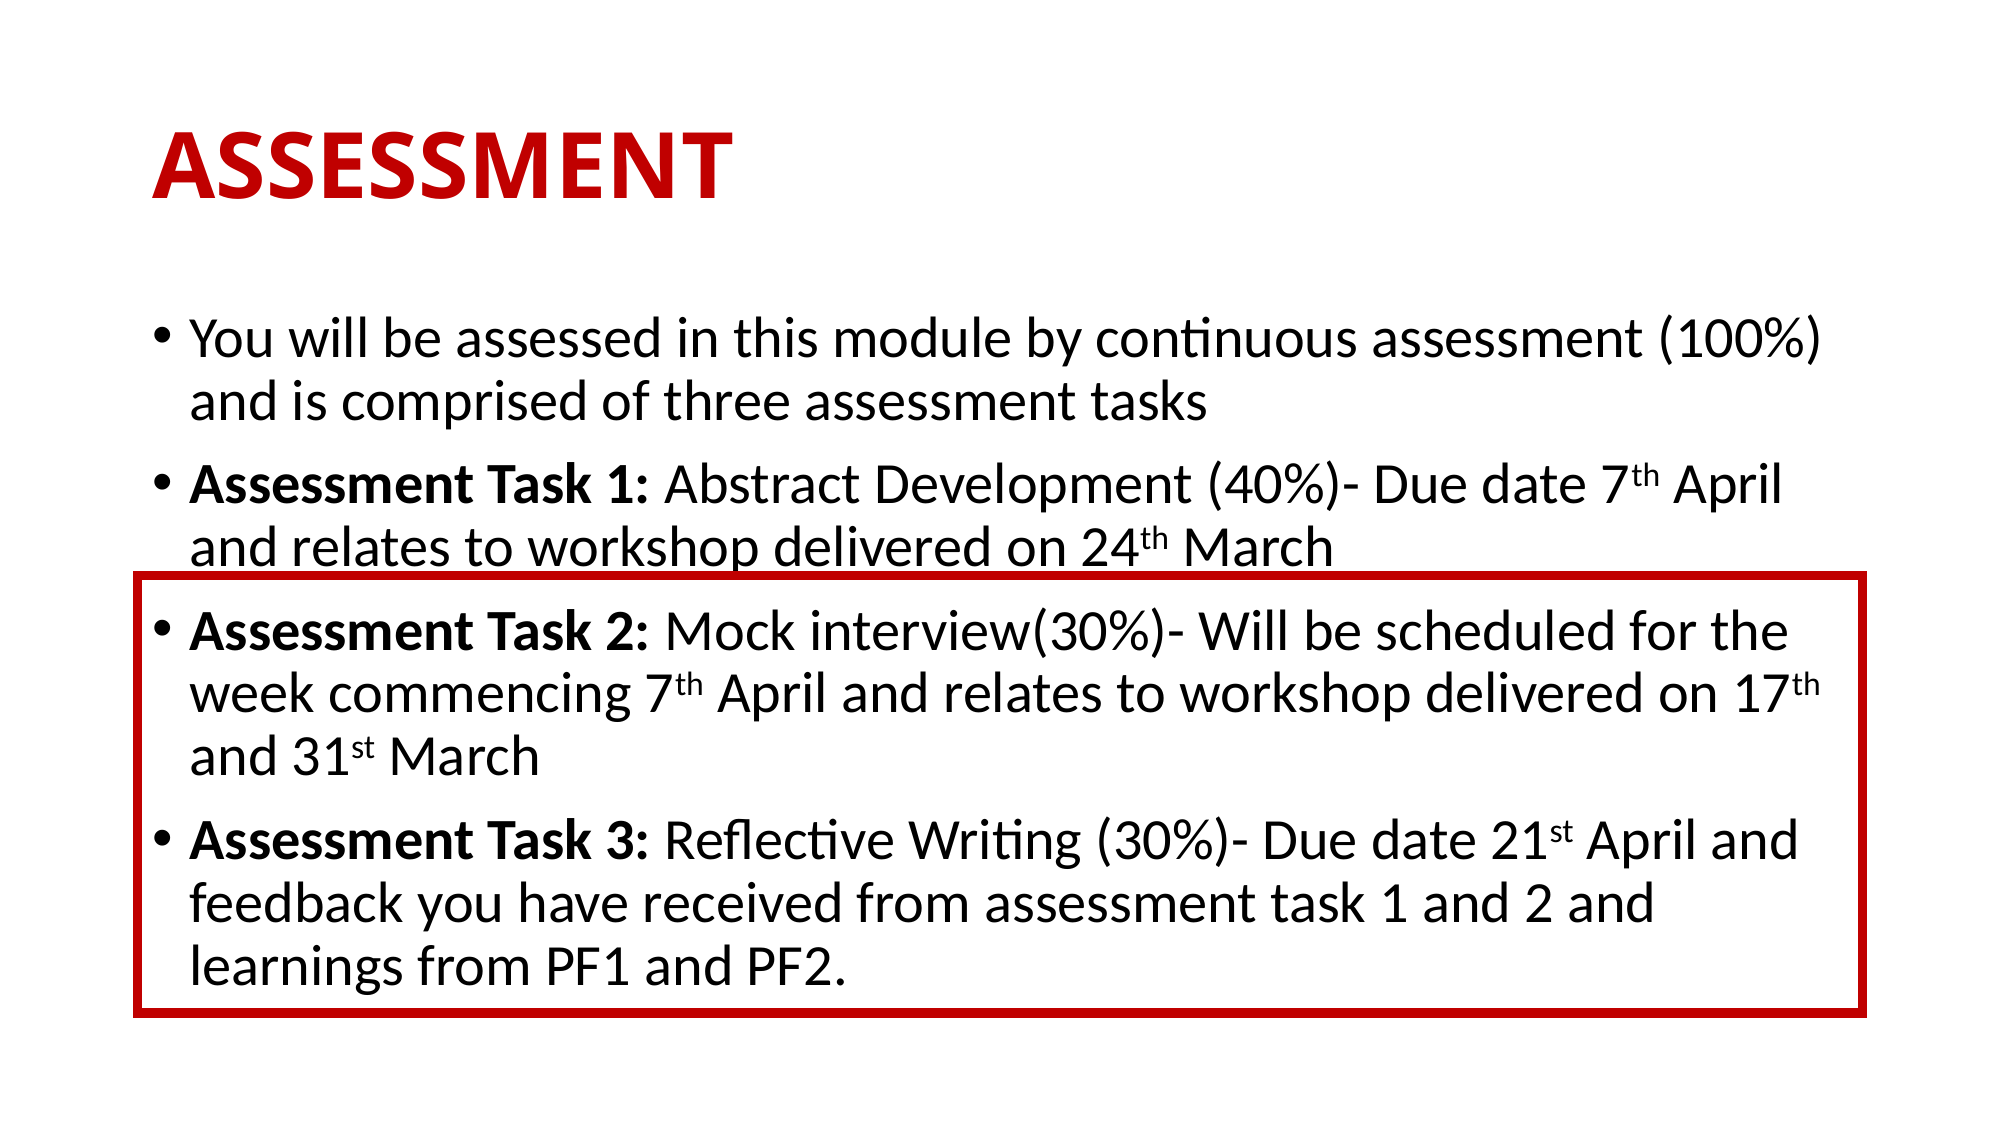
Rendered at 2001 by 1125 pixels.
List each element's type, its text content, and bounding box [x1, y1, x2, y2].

text_box [136, 575, 1863, 1014]
title ASSESSMENT [137, 59, 1863, 278]
text_box You will be assessed in this module by continuous assessment (100%) and is comprised of three assessment tasks Assessment Task 1: Abstract Development (40%)- Due date 7th April and relates to workshop delivered on 24th March Assessment Task 2: Mock interview(30%)- Will be scheduled for the week commencing 7th April and relates to workshop delivered on 17th and 31st March Assessment Task 3: Reflective Writing (30%)- Due date 21st April and feedback you have received from assessment task 1 and 2 and learnings from PF1 and PF2. [137, 299, 1884, 1014]
